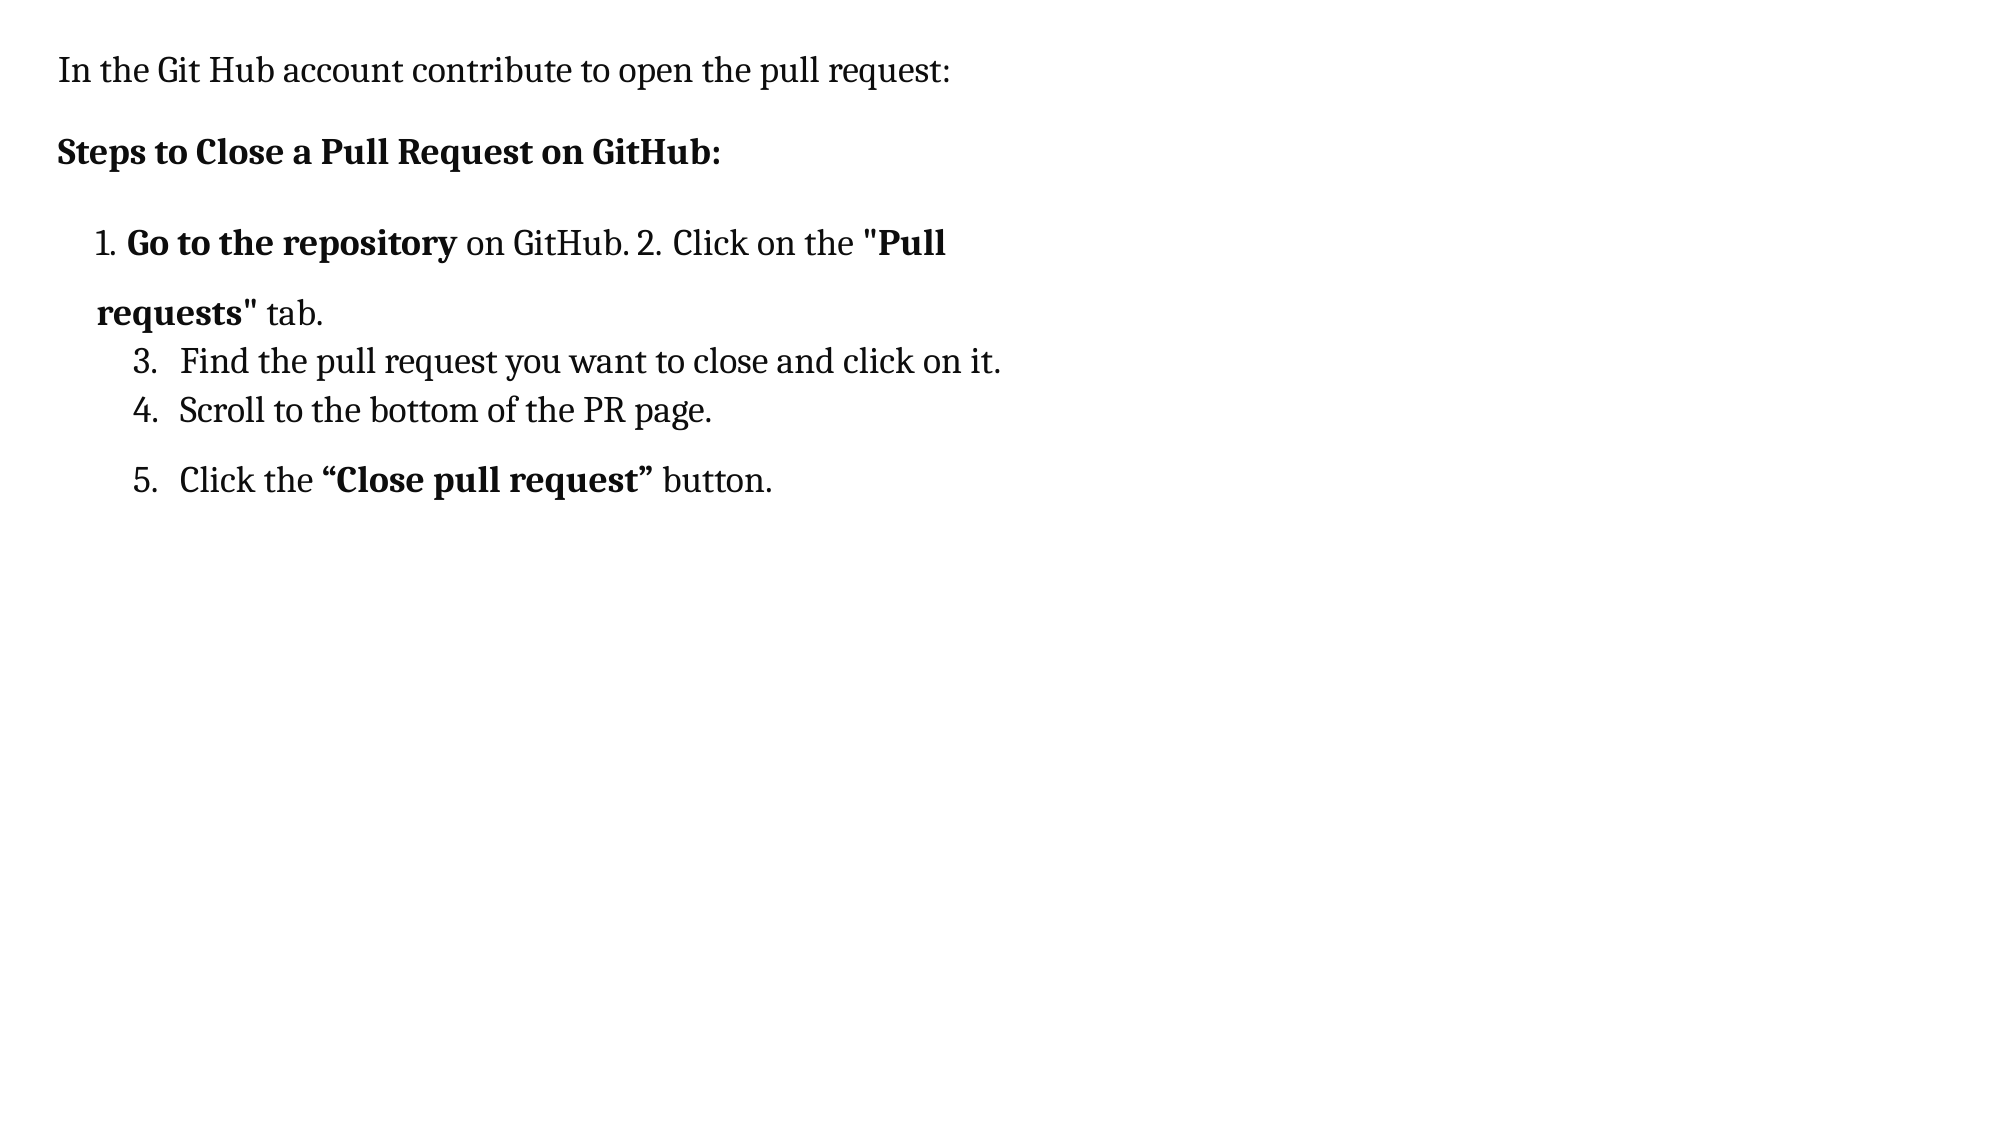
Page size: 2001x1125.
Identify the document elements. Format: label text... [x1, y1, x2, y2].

text_box In the Git Hub account contribute to open the pull request: [43, 33, 1501, 97]
text_box Steps to Close a Pull Request on GitHub: 1. Go to the repository on GitHub. 2. Click on the "Pull requests" tab. Find the pull request you want to close and click on it. Scroll to the bottom of the PR page. Click the “Close pull request” button. [43, 116, 1501, 572]
